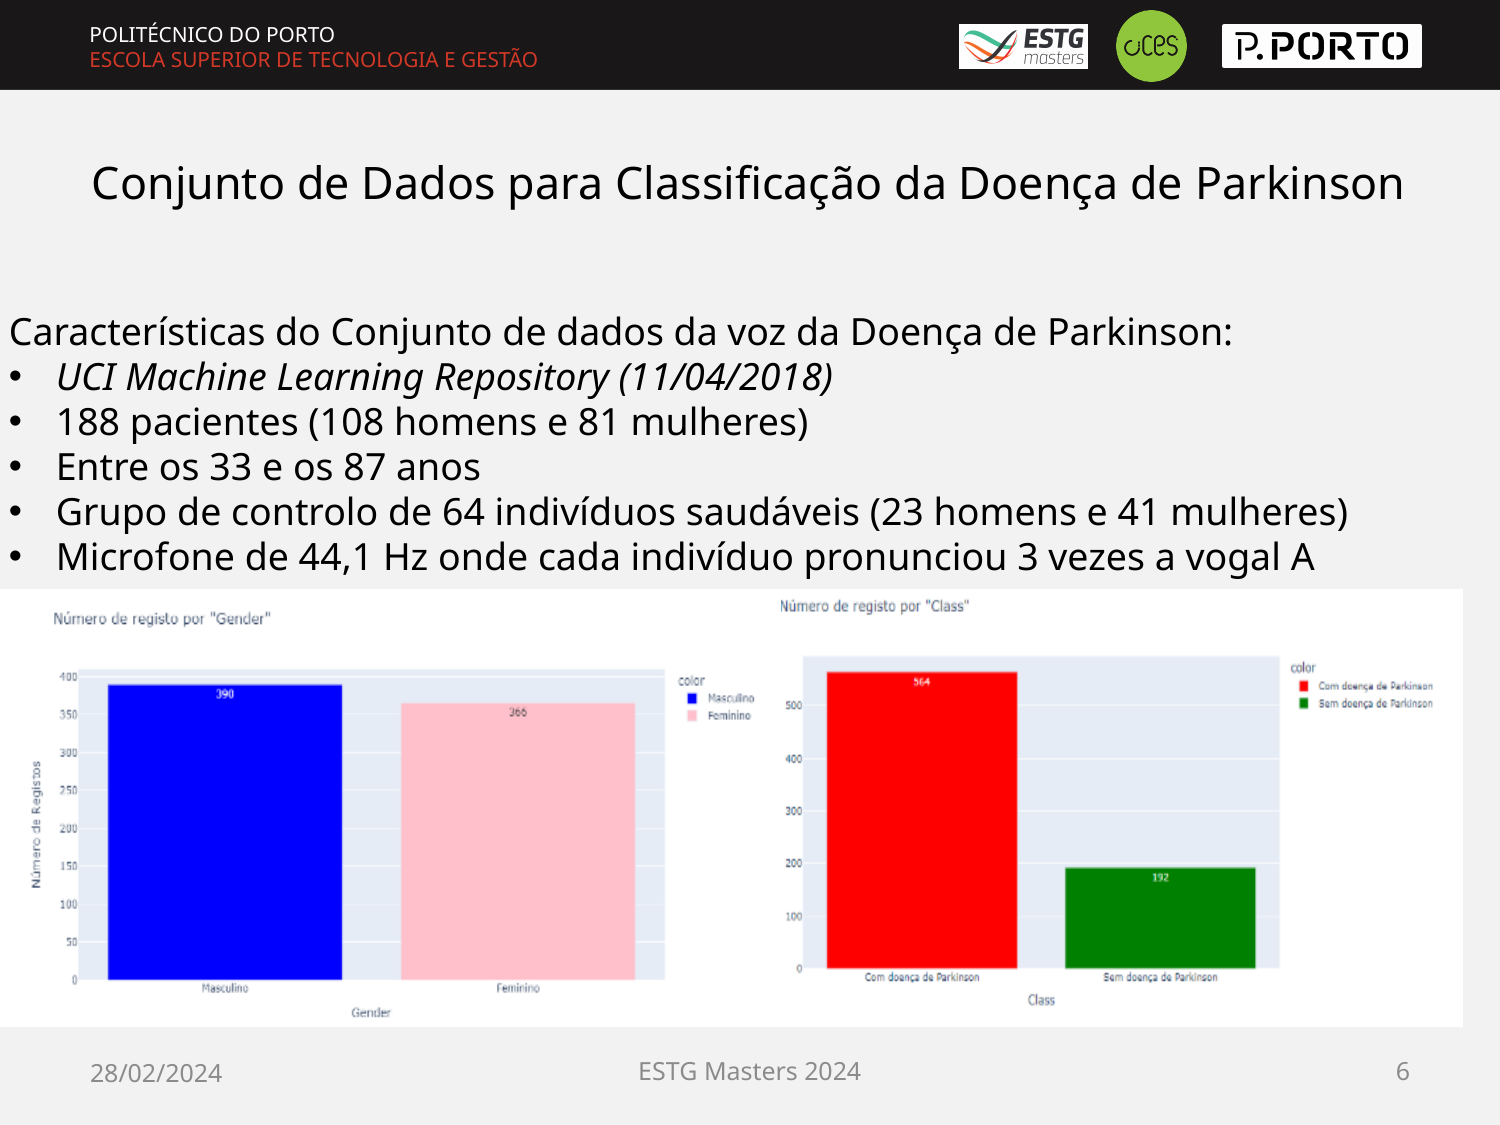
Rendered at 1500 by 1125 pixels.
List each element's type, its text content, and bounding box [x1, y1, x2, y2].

picture [1116, 10, 1187, 82]
picture [0, 588, 1463, 1027]
footer ESTG Masters 2024 [512, 1042, 988, 1103]
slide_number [75, 1042, 425, 1103]
text_box Características do Conjunto de dados da voz da Doença de Parkinson: UCI Machine Learning Repository (11/04/2018) 188 pacientes (108 homens e 81 mulheres) Entre os 33 e os 87 anos Grupo de controlo de 64 indivíduos saudáveis (23 homens e 41 mulheres) Microfone de 44,1 Hz onde cada indivíduo pronunciou 3 vezes a vogal A [0, 255, 1374, 586]
picture [959, 24, 1088, 69]
slide_number 6 [1074, 1042, 1425, 1103]
picture [1222, 24, 1422, 68]
title Conjunto de Dados para Classificação da Doença de Parkinson [75, 130, 1425, 233]
